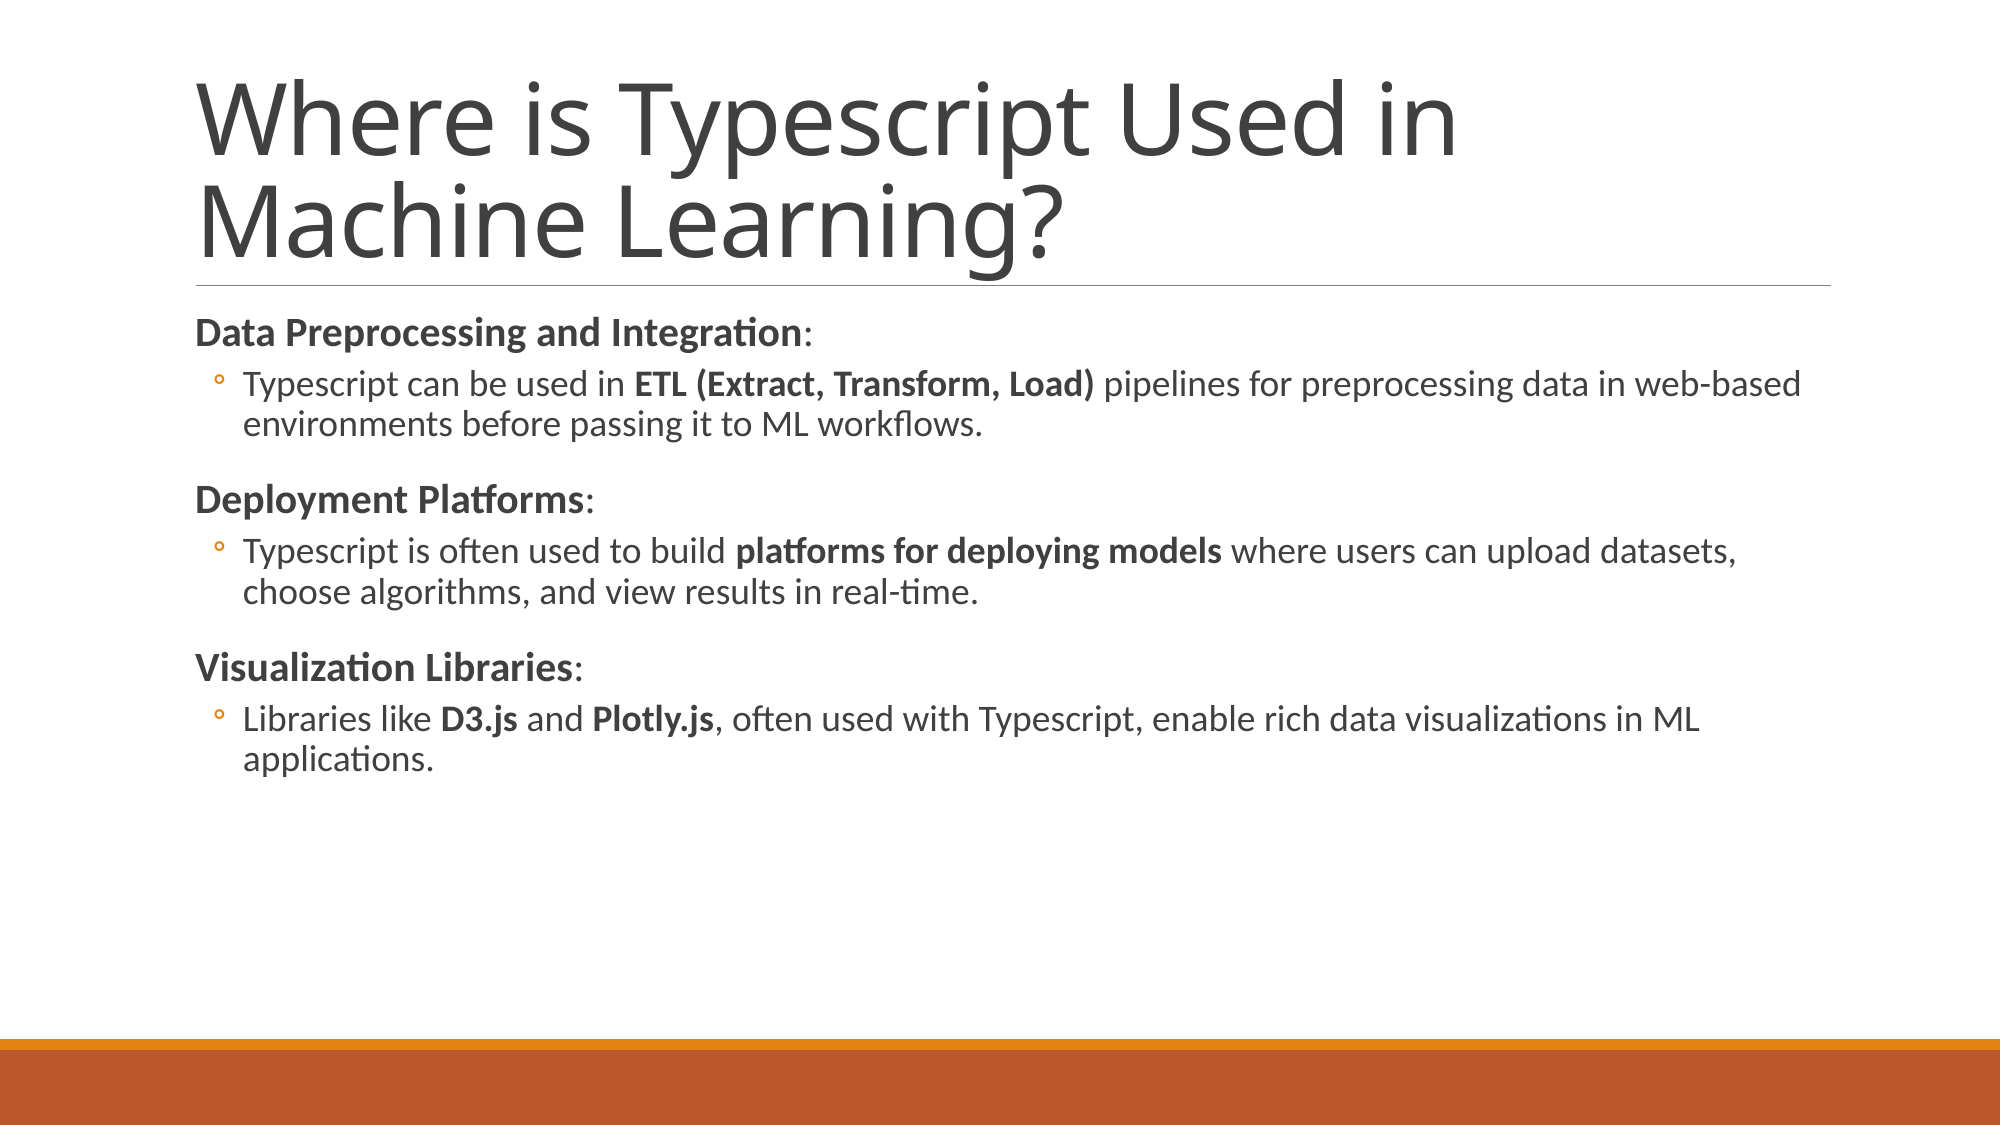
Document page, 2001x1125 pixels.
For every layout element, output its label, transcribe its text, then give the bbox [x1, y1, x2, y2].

title Where is Typescript Used in Machine Learning? [180, 47, 1830, 285]
list Data Preprocessing and Integration: Typescript can be used in ETL (Extract, Transform, Load) pipelines for preprocessing data in web-based environments before passing it to ML workflows. Deployment Platforms: Typescript is often used to build platforms for deploying models where users can upload datasets, choose algorithms, and view results in real-time. Visualization Libraries: Libraries like D3.js and Plotly.js, often used with Typescript, enable rich data visualizations in ML applications. [180, 302, 1830, 963]
